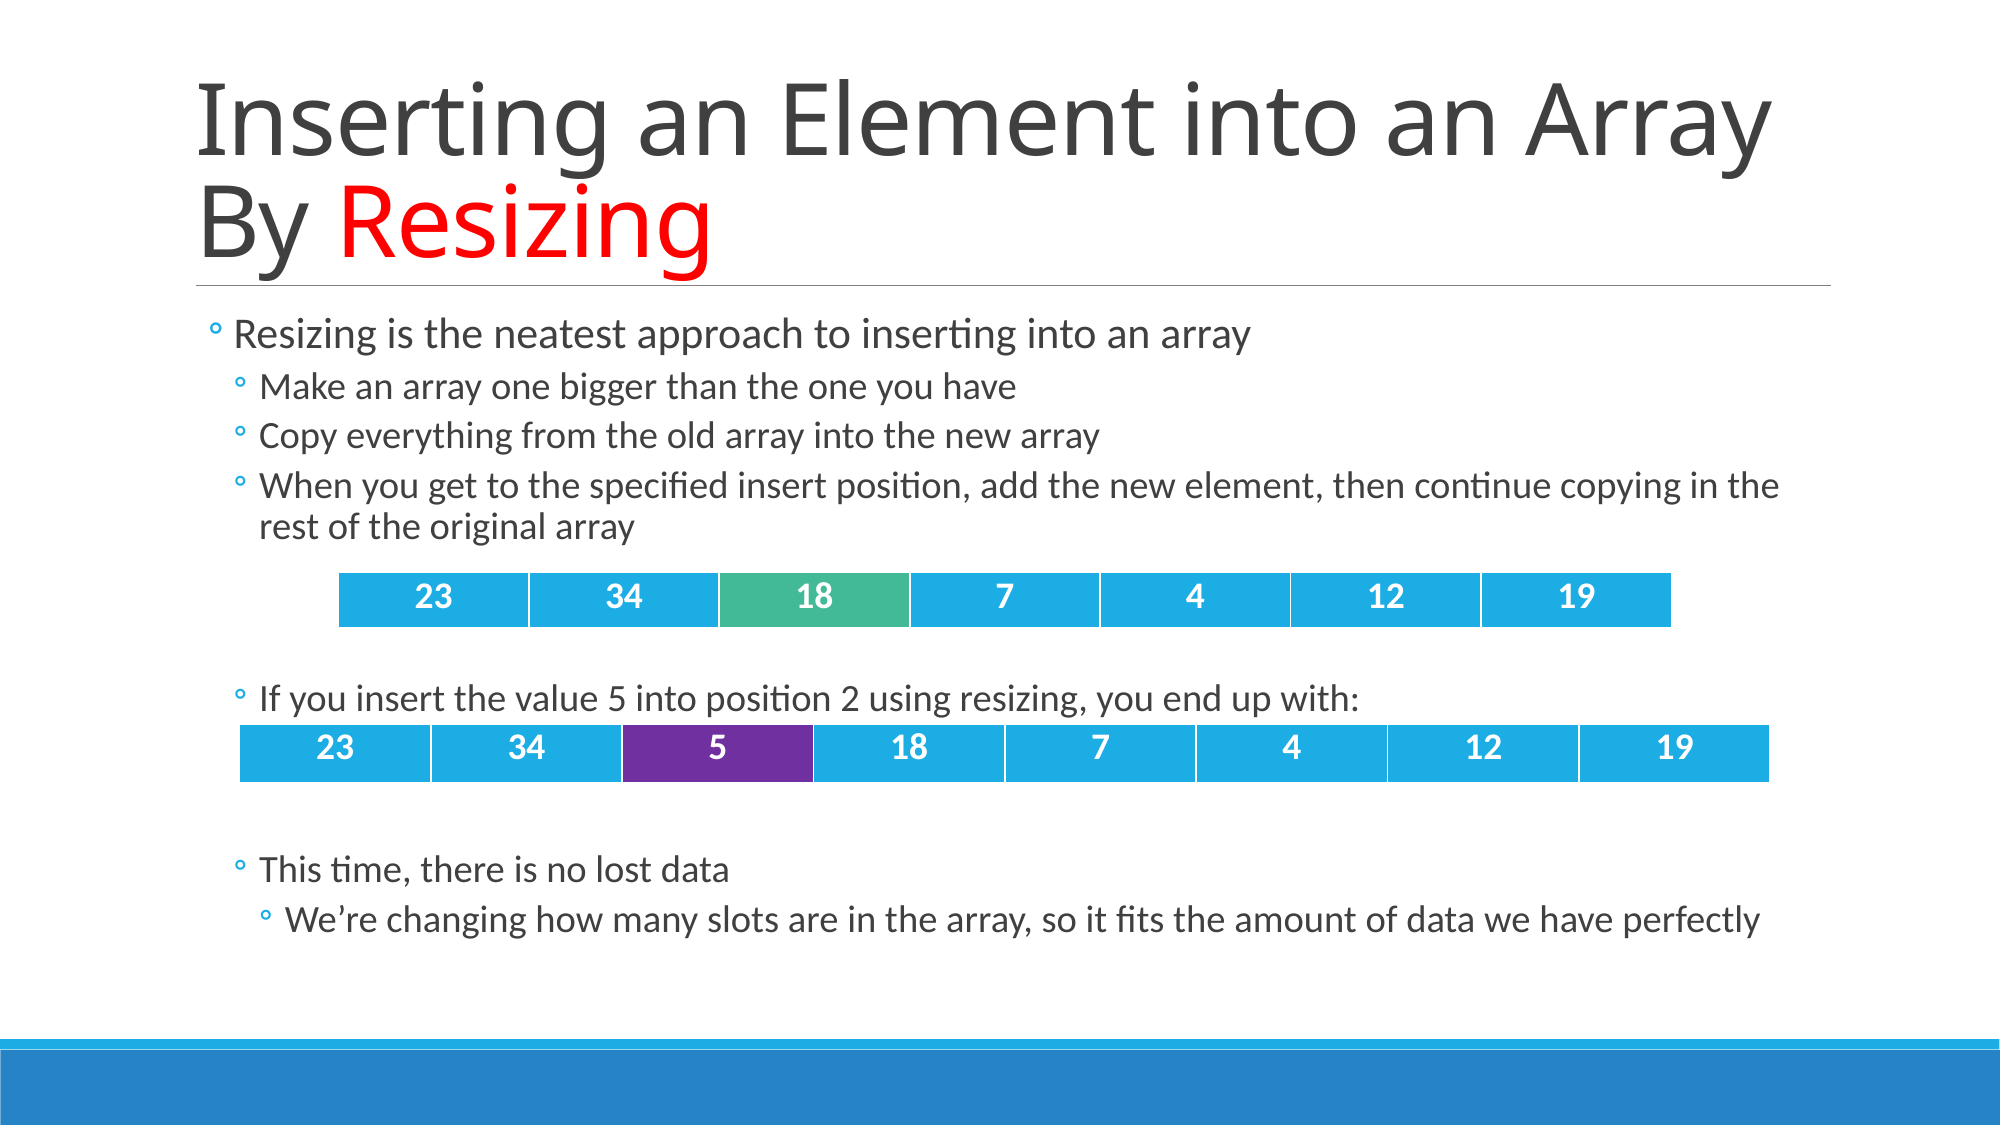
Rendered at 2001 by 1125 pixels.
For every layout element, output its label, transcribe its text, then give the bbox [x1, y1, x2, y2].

table_header 7 [1006, 725, 1195, 782]
table_header 12 [1388, 725, 1578, 782]
table_header 23 [339, 573, 528, 627]
table_header 4 [1101, 573, 1290, 627]
table_header 34 [432, 725, 621, 782]
table_header 4 [1197, 725, 1387, 782]
table_header 5 [623, 725, 813, 782]
table_header 19 [1482, 573, 1671, 627]
table_header 7 [911, 573, 1099, 627]
table_header 12 [1291, 573, 1480, 627]
table_header 23 [240, 725, 430, 782]
list Resizing is the neatest approach to inserting into an array Make an array one bigger than the one you have Copy everything from the old array into the new array When you get to the specified insert position, add the new element, then continue copying in the rest of the original array If you insert the value 5 into position 2 using resizing, you end up with: This time, there is no lost data We’re changing how many slots are in the array, so it fits the amount of data we have perfectly [180, 302, 1830, 963]
table_header 34 [530, 573, 718, 627]
title Inserting an Element into an Array By Resizing [180, 47, 1830, 285]
table_header 18 [720, 573, 909, 627]
table_header 19 [1580, 725, 1769, 782]
table_header 18 [814, 725, 1004, 782]
